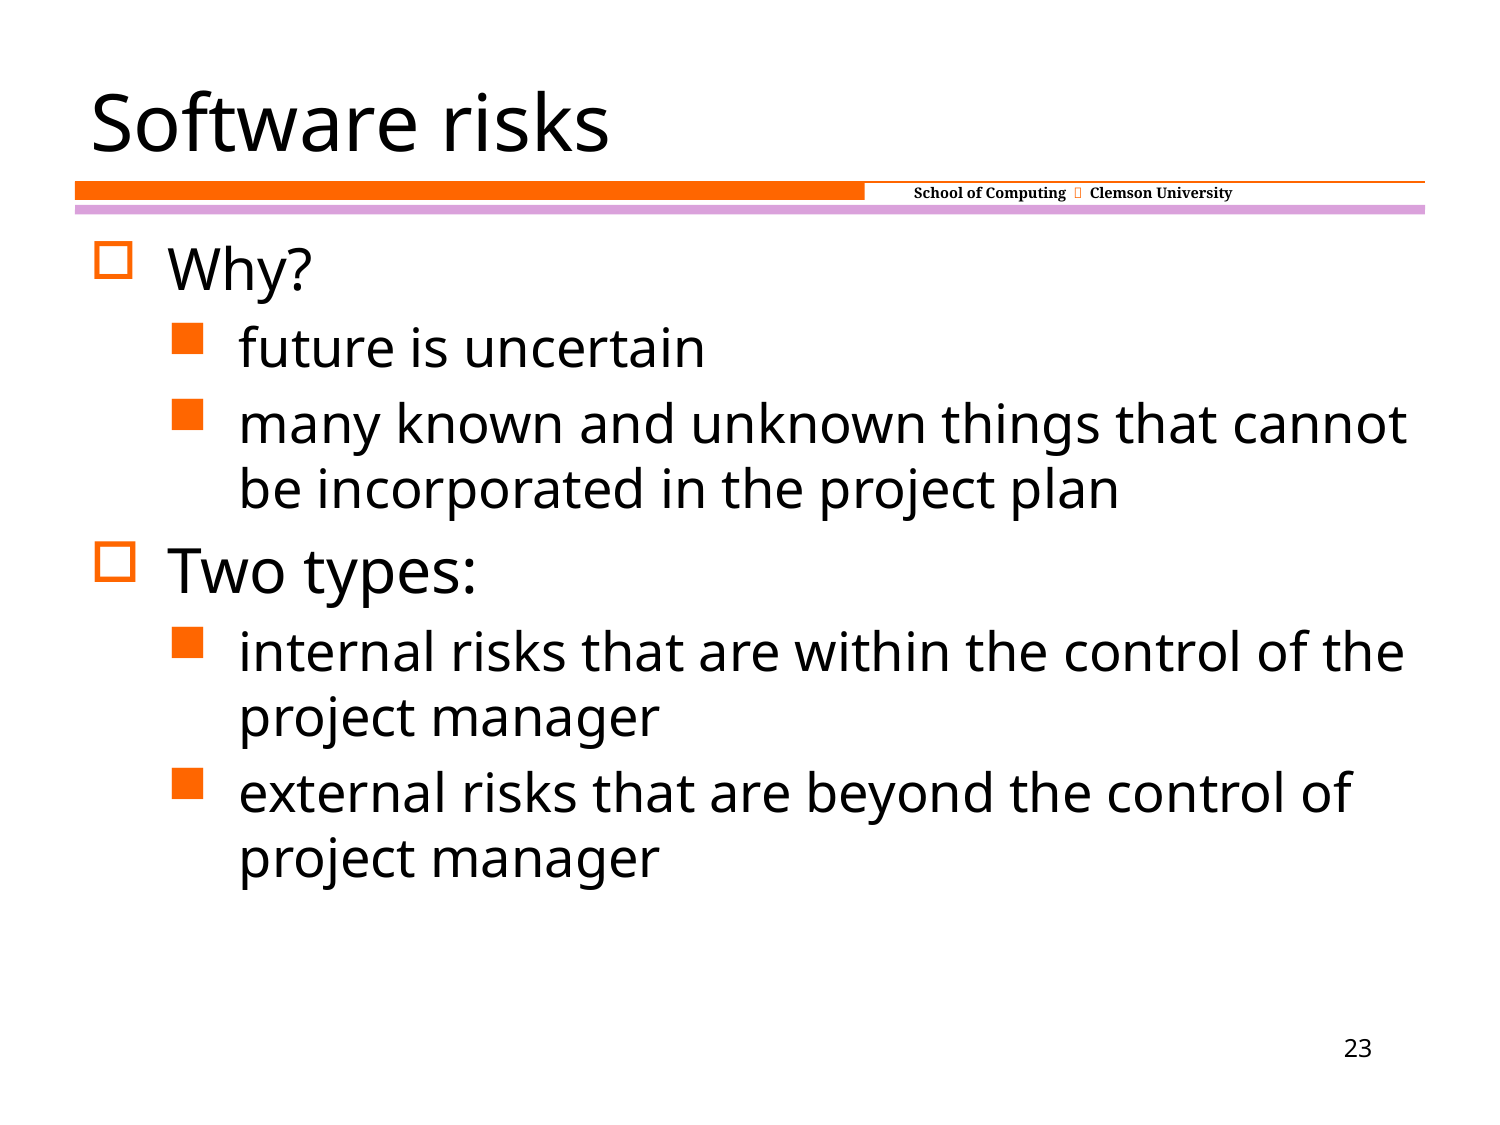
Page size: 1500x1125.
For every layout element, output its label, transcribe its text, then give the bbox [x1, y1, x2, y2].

title Software risks [75, 37, 1425, 175]
list Why? future is uncertain many known and unknown things that cannot be incorporated in the project plan Two types: internal risks that are within the control of the project manager external risks that are beyond the control of project manager [75, 224, 1425, 1088]
slide_number 23 [1074, 1025, 1388, 1100]
